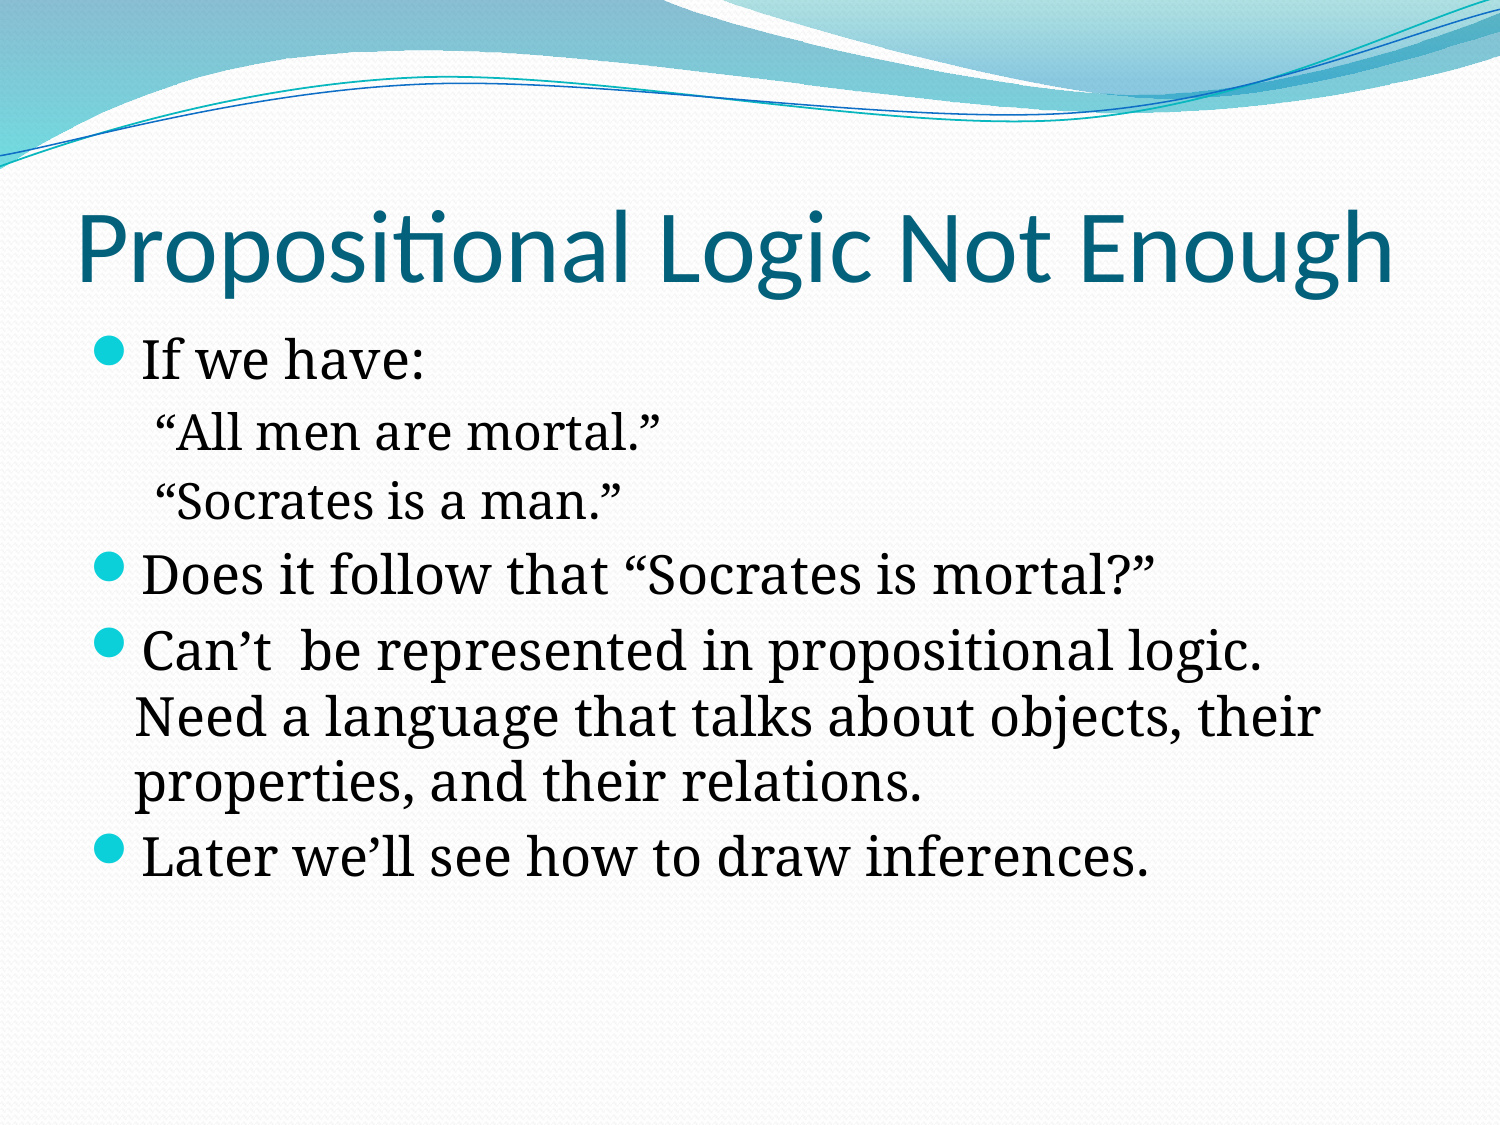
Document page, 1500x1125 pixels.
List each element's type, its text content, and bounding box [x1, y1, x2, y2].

list If we have: “All men are mortal.” “Socrates is a man.” Does it follow that “Socrates is mortal?” Can’t be represented in propositional logic. Need a language that talks about objects, their properties, and their relations. Later we’ll see how to draw inferences. [75, 317, 1425, 1038]
title Propositional Logic Not Enough [75, 115, 1425, 303]
